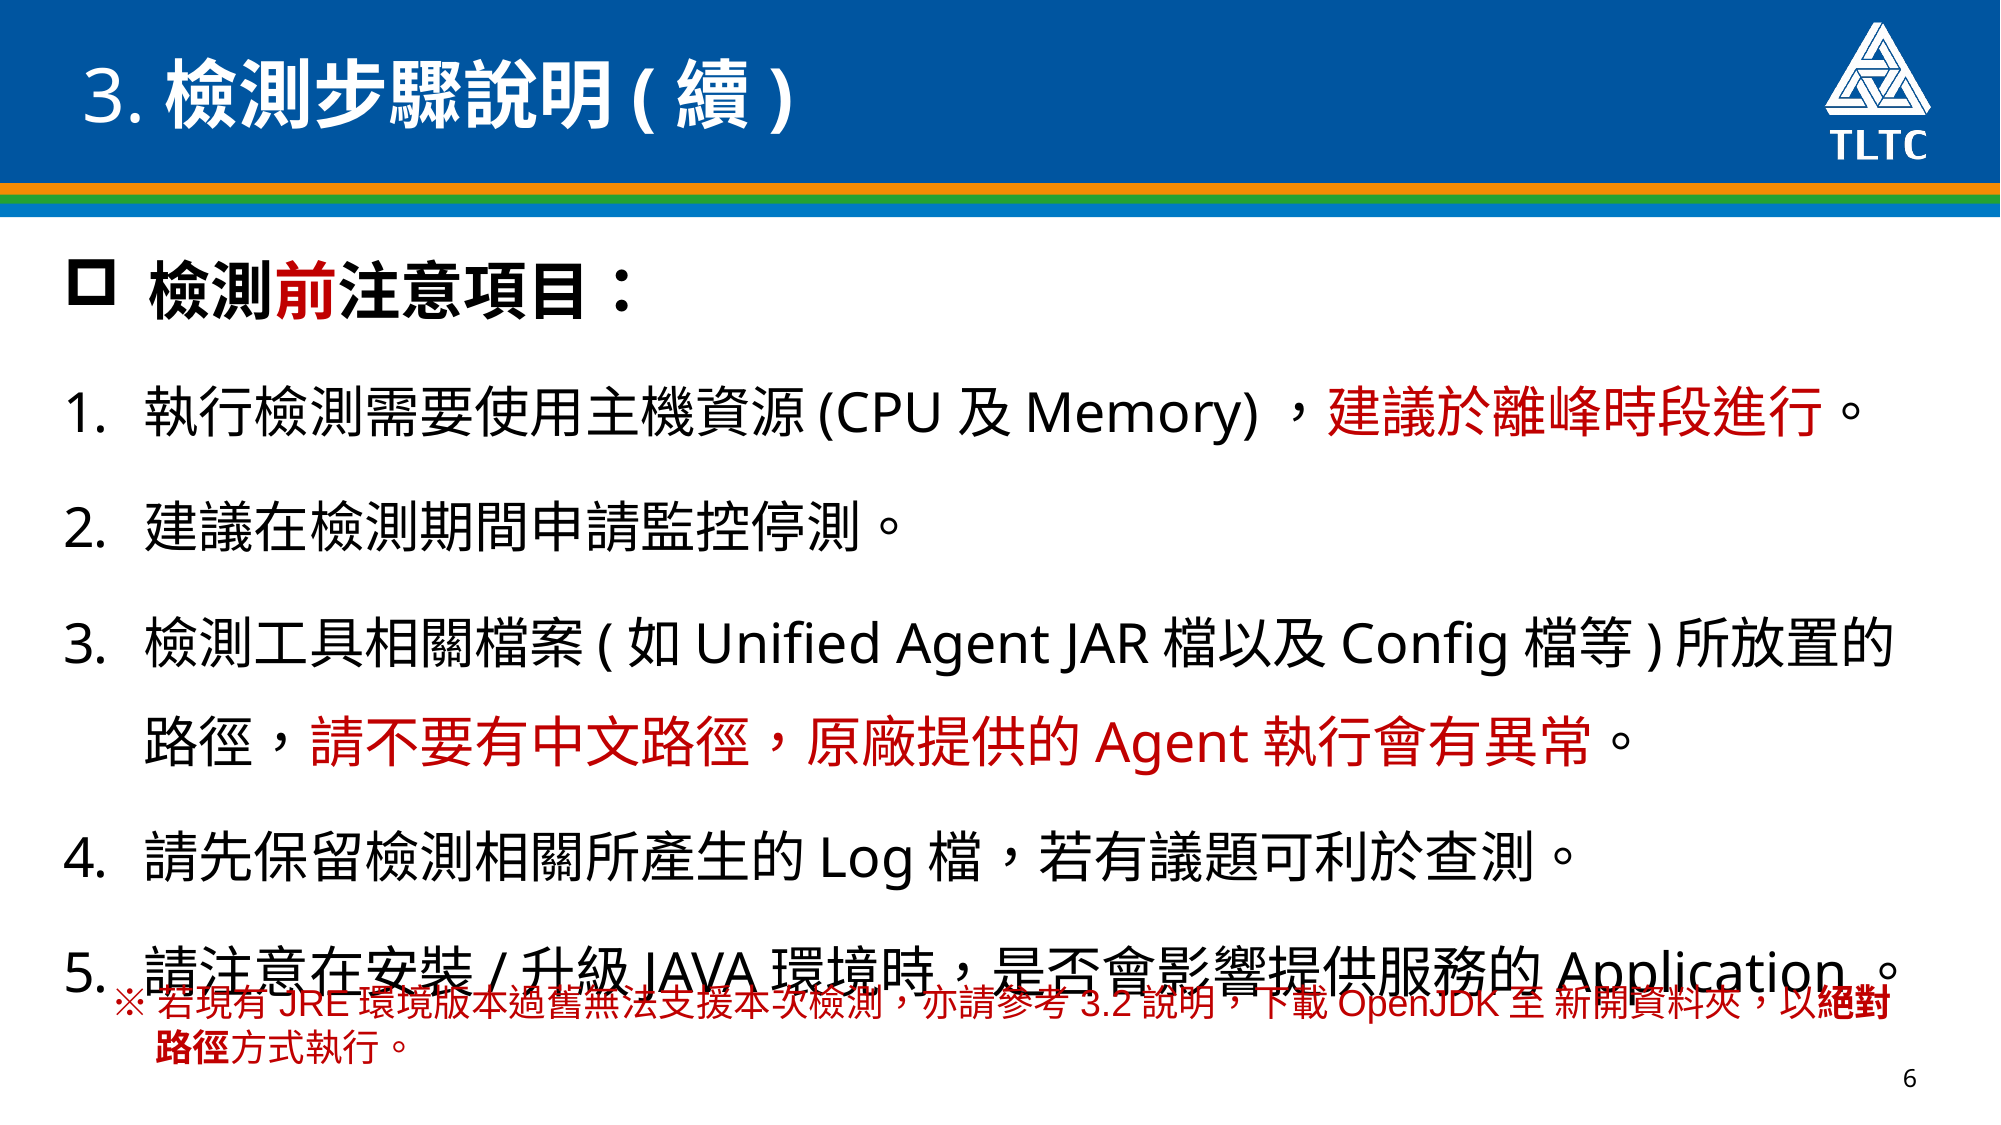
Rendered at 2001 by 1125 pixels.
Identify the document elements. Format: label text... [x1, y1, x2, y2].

title 3.檢測步驟說明(續) [67, 41, 1788, 155]
picture [1822, 12, 1933, 173]
list 檢測前注意項目： 執行檢測需要使用主機資源(CPU及Memory)，建議於離峰時段進行。 建議在檢測期間申請監控停測。 檢測工具相關檔案(如Unified Agent JAR檔以及Config檔等)所放置的路徑，請不要有中文路徑，原廠提供的Agent執行會有異常。 請先保留檢測相關所產生的Log檔，若有議題可利於查測。 請注意在安裝/升級JAVA環境時，是否會影響提供服務的Application。 [48, 252, 1944, 1024]
text_box ※若現有JRE環境版本過舊無法支援本次檢測，亦請參考3.2說明，下載OpenJDK至 新開資料夾，以絕對路徑方式執行。 [96, 971, 1910, 1077]
slide_number 6 [1738, 1056, 1933, 1102]
